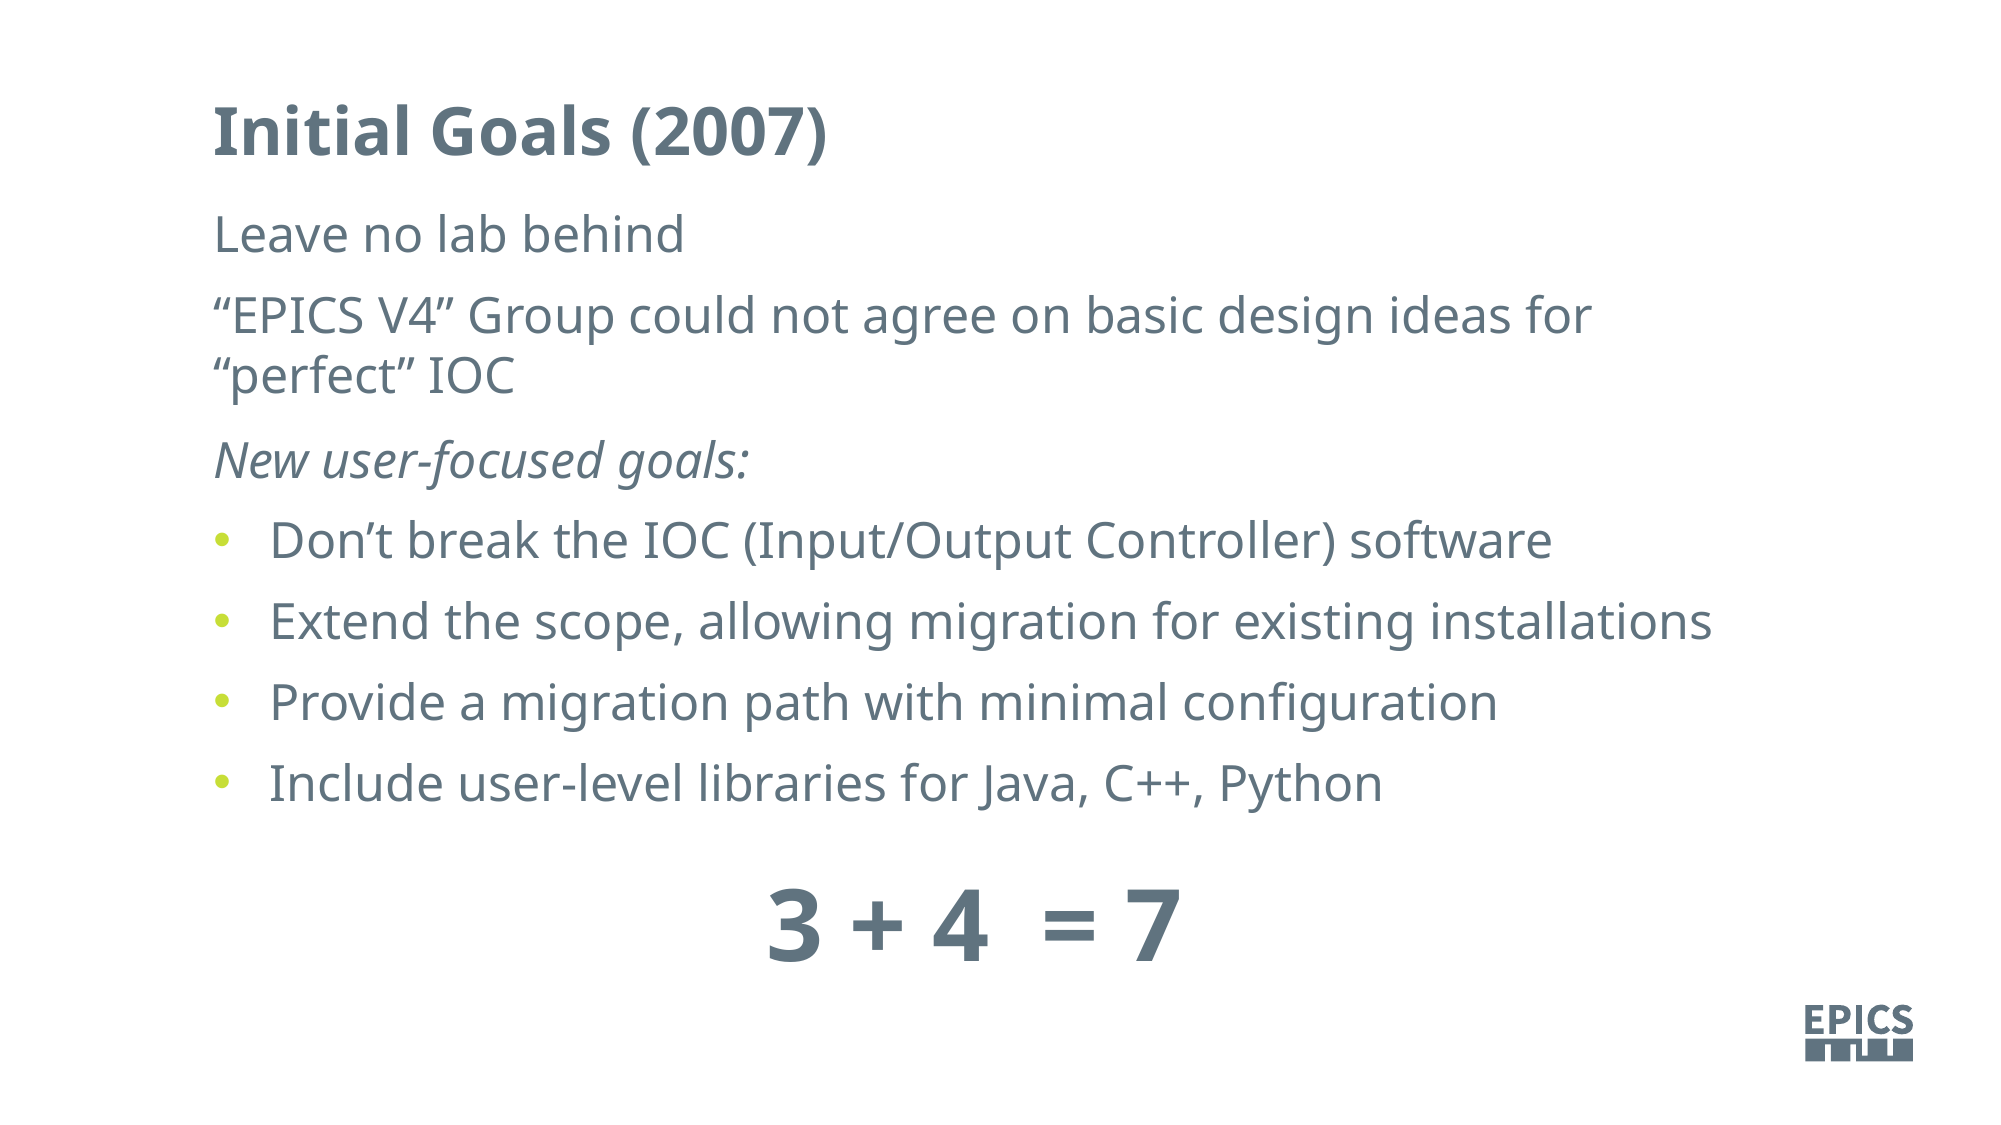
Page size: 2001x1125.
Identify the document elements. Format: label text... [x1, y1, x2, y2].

text_box Initial Goals (2007) Leave no lab behind “EPICS V4” Group could not agree on basic design ideas for “perfect” IOC New user-focused goals: Don’t break the IOC (Input/Output Controller) software Extend the scope, allowing migration for existing installations Provide a migration path with minimal configuration Include user-level libraries for Java, C++, Python 3 + 4 = 7 [213, 72, 1737, 982]
